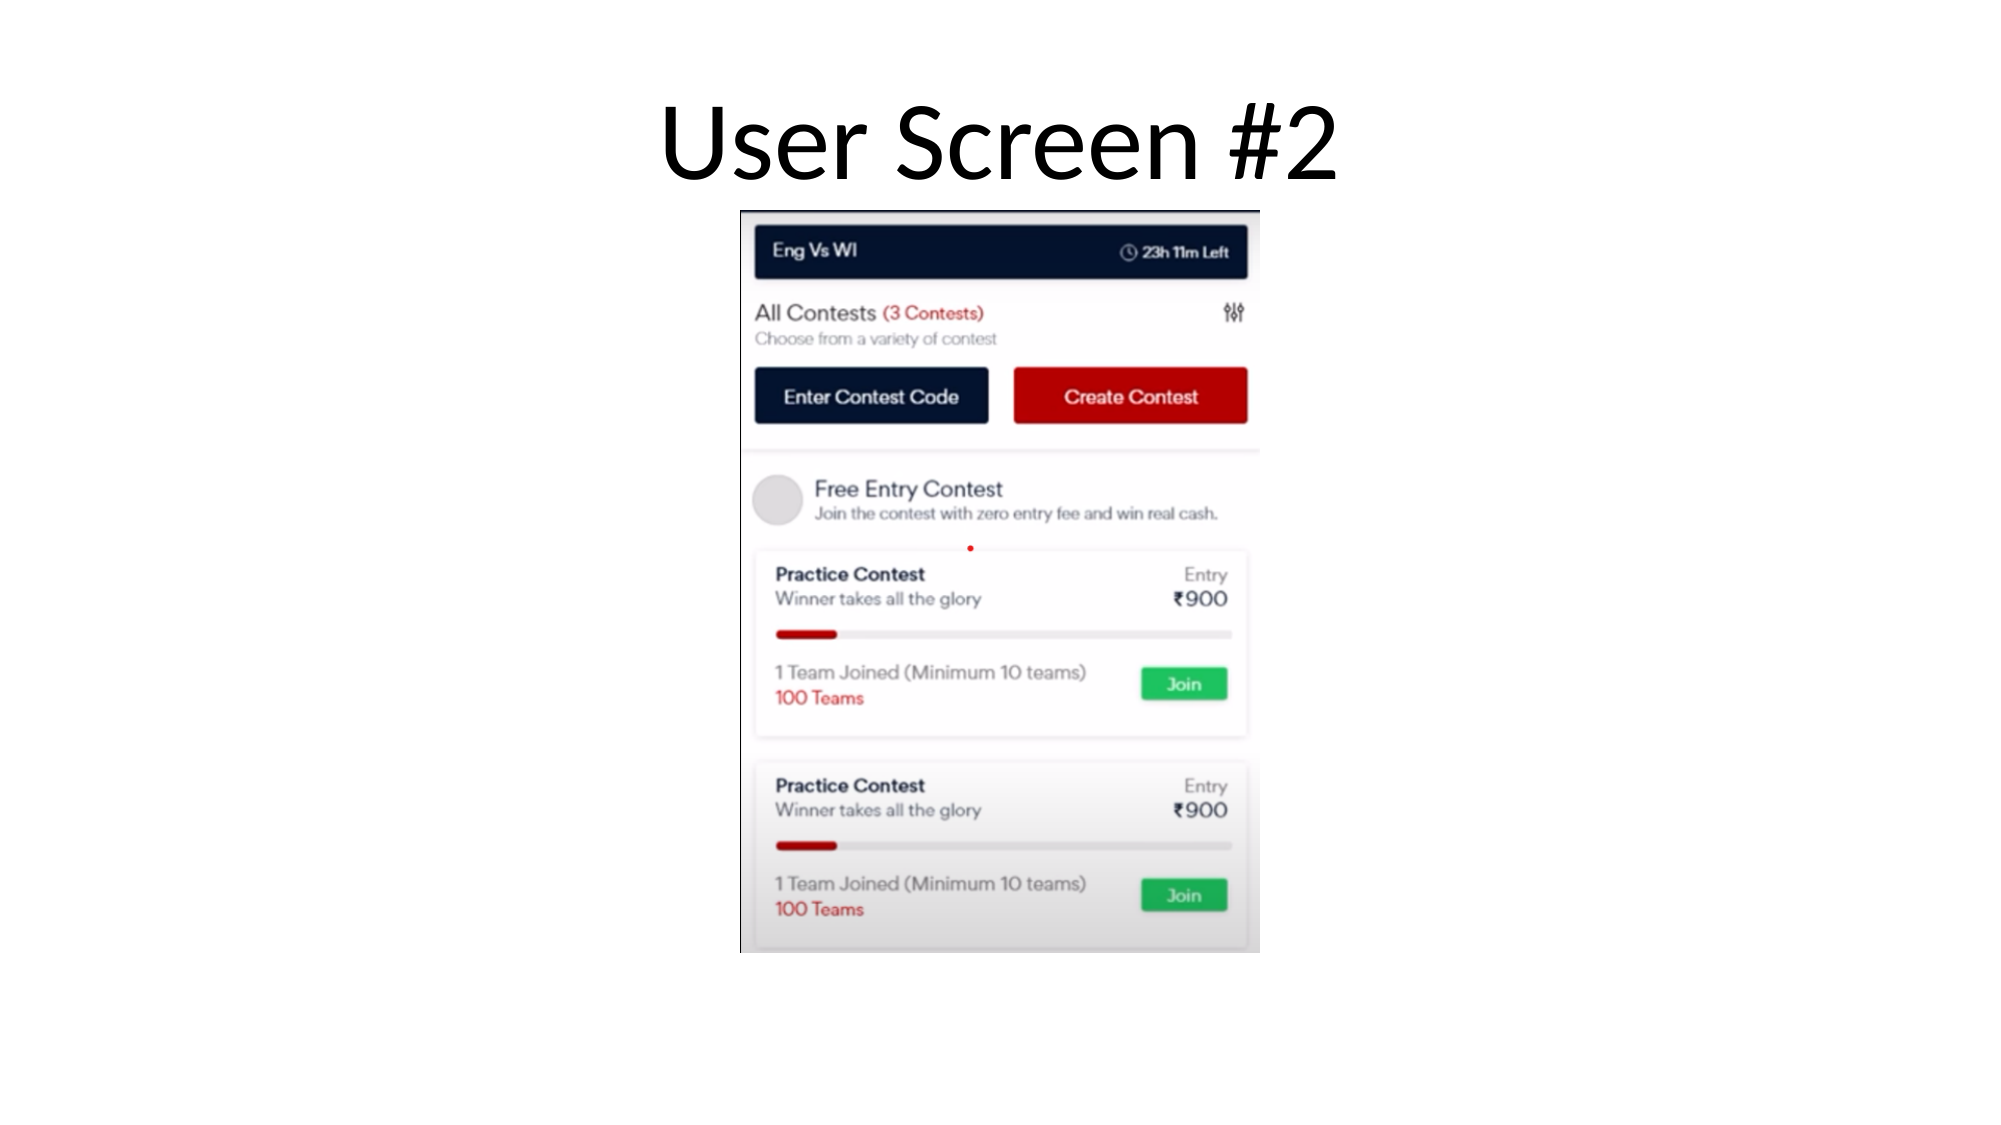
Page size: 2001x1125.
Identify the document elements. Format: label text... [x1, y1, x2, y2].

picture [739, 210, 1260, 953]
text_box User Screen #2 [643, 59, 1357, 210]
